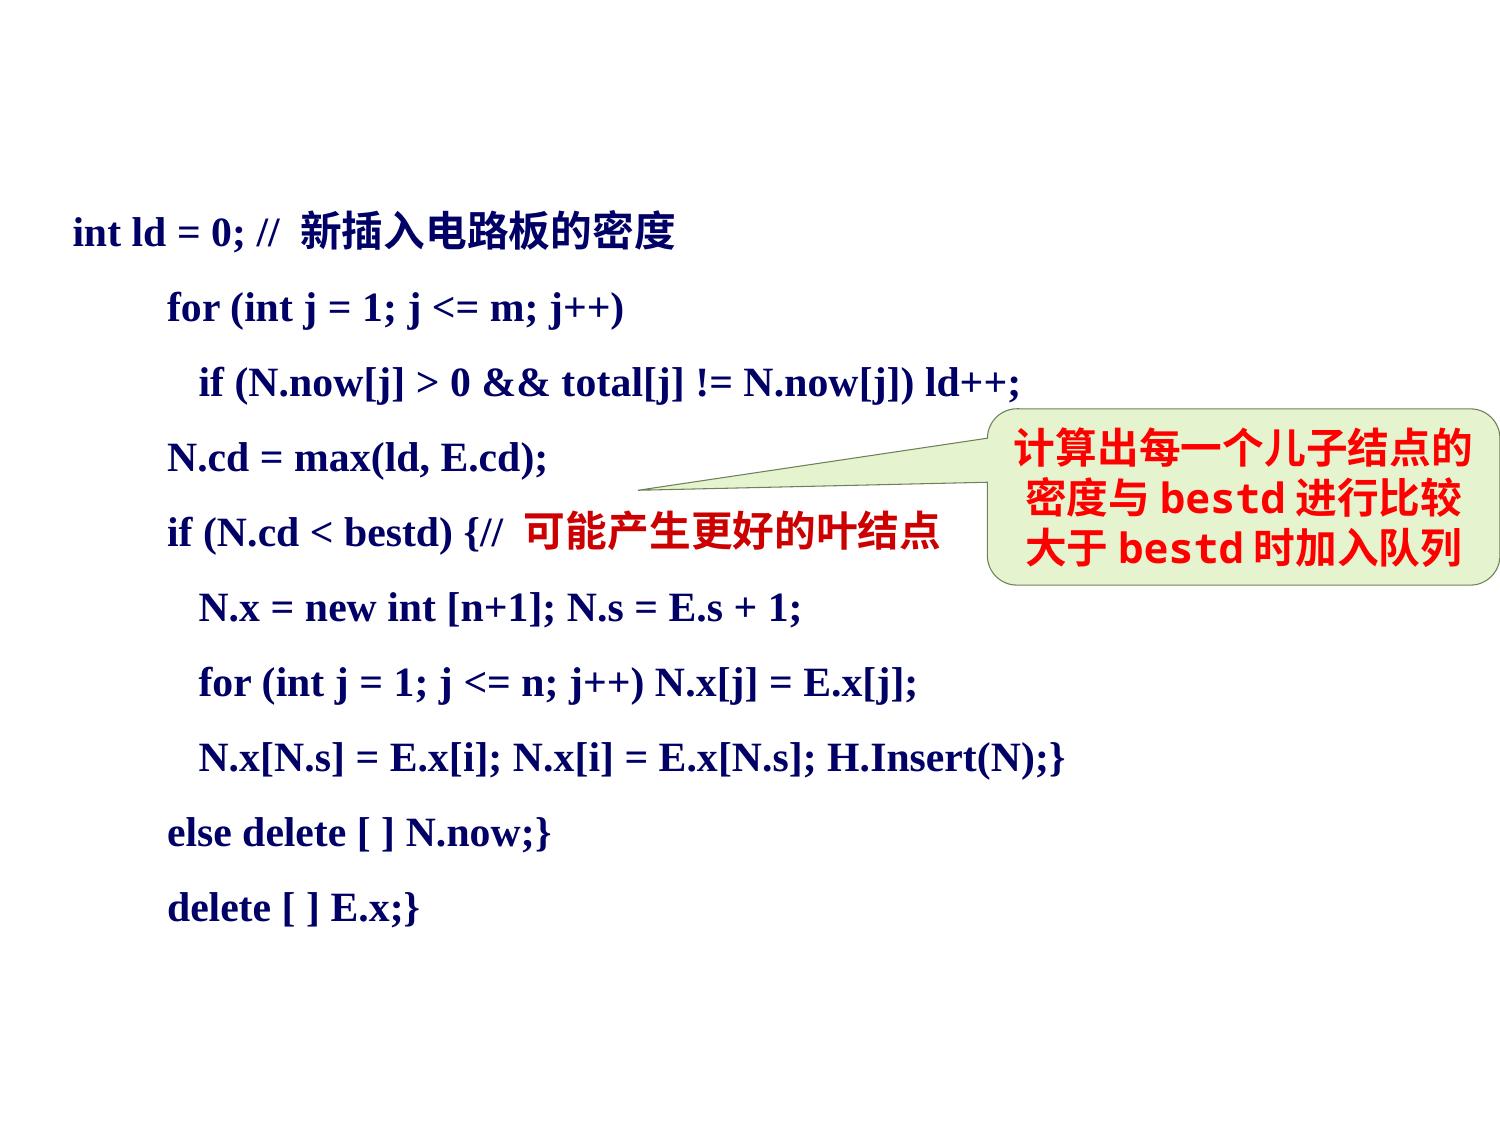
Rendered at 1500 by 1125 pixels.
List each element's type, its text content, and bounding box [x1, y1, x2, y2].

text_box int ld = 0; // 新插入电路板的密度 for (int j = 1; j <= m; j++) if (N.now[j] > 0 && total[j] != N.now[j]) ld++; N.cd = max(ld, E.cd); if (N.cd < bestd) {// 可能产生更好的叶结点 N.x = new int [n+1]; N.s = E.s + 1; for (int j = 1; j <= n; j++) N.x[j] = E.x[j]; N.x[N.s] = E.x[i]; N.x[i] = E.x[N.s]; H.Insert(N);} else delete [ ] N.now;} delete [ ] E.x;} [57, 172, 1258, 938]
text_box 计算出每一个儿子结点的密度与bestd进行比较大于bestd时加入队列 [638, 408, 1500, 586]
